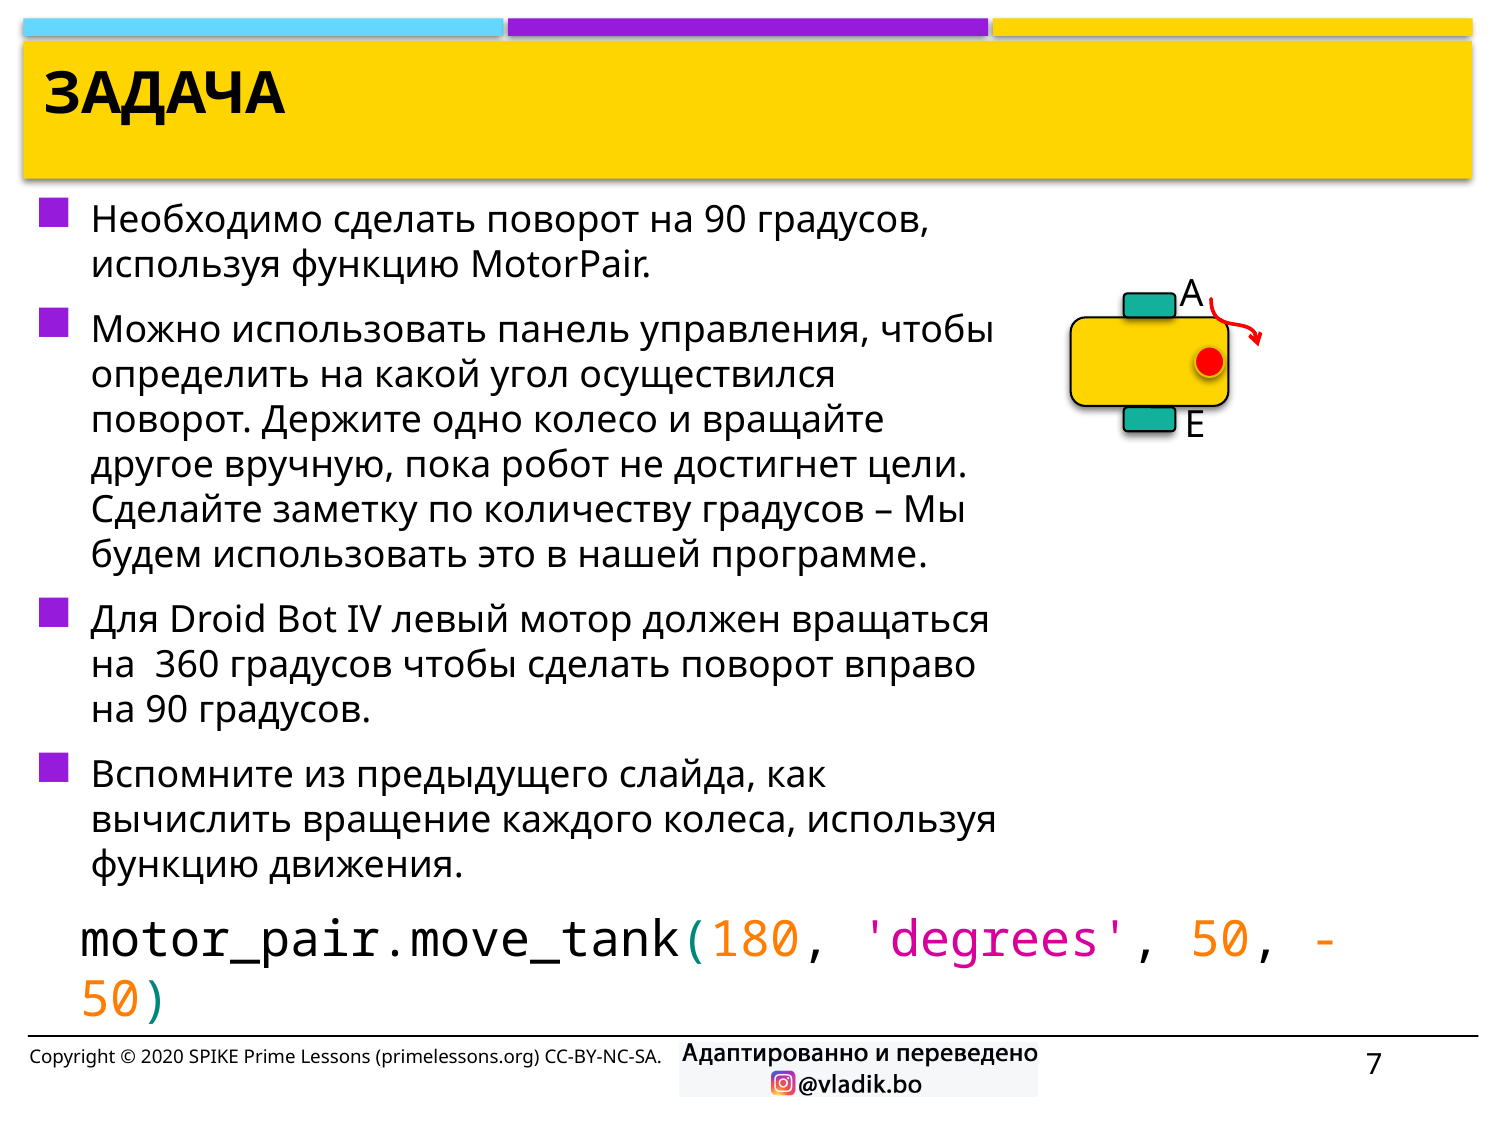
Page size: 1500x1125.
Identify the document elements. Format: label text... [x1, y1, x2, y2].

title Задача [28, 48, 1464, 172]
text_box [1069, 261, 1259, 454]
list Необходимо сделать поворот на 90 градусов, используя функцию MotorPair. Можно использовать панель управления, чтобы определить на какой угол осуществился поворот. Держите одно колесо и вращайте другое вручную, пока робот не достигнет цели. Сделайте заметку по количеству градусов – Мы будем использовать это в нашей программе. Для Droid Bot IV левый мотор должен вращаться на 360 градусов чтобы сделать поворот вправо на 90 градусов. Вспомните из предыдущего слайда, как вычислить вращение каждого колеса, используя функцию движения. [25, 187, 1013, 1021]
footer Copyright © 2020 SPIKE Prime Lessons (primelessons.org) CC-BY-NC-SA. [14, 1036, 814, 1097]
picture [679, 1042, 1039, 1098]
text_box motor_pair.move_tank(180, 'degrees', 50, -50) [65, 898, 1383, 1034]
slide_number 7 [1351, 1037, 1478, 1098]
